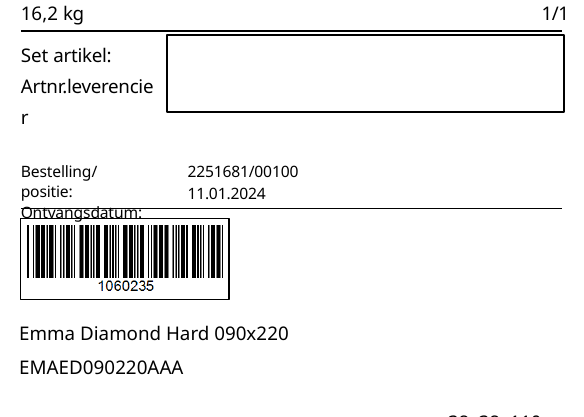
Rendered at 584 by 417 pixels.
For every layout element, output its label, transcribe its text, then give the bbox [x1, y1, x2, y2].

text_box [20, 218, 230, 300]
text_box Bestelling/positie: Ontvangsdatum: [18, 157, 150, 222]
text_box [166, 35, 565, 112]
title 16,2 kg [18, 0, 95, 32]
picture [27, 225, 223, 294]
text_box Emma Diamond Hard 090x220 EMAED090220AAA 38x38x110 [17, 311, 584, 417]
text_box 1/1 [539, 0, 570, 25]
text_box Set artikel: Artnr.leverencier [18, 32, 161, 128]
text_box 2251681/00100 11.01.2024 [185, 157, 303, 203]
